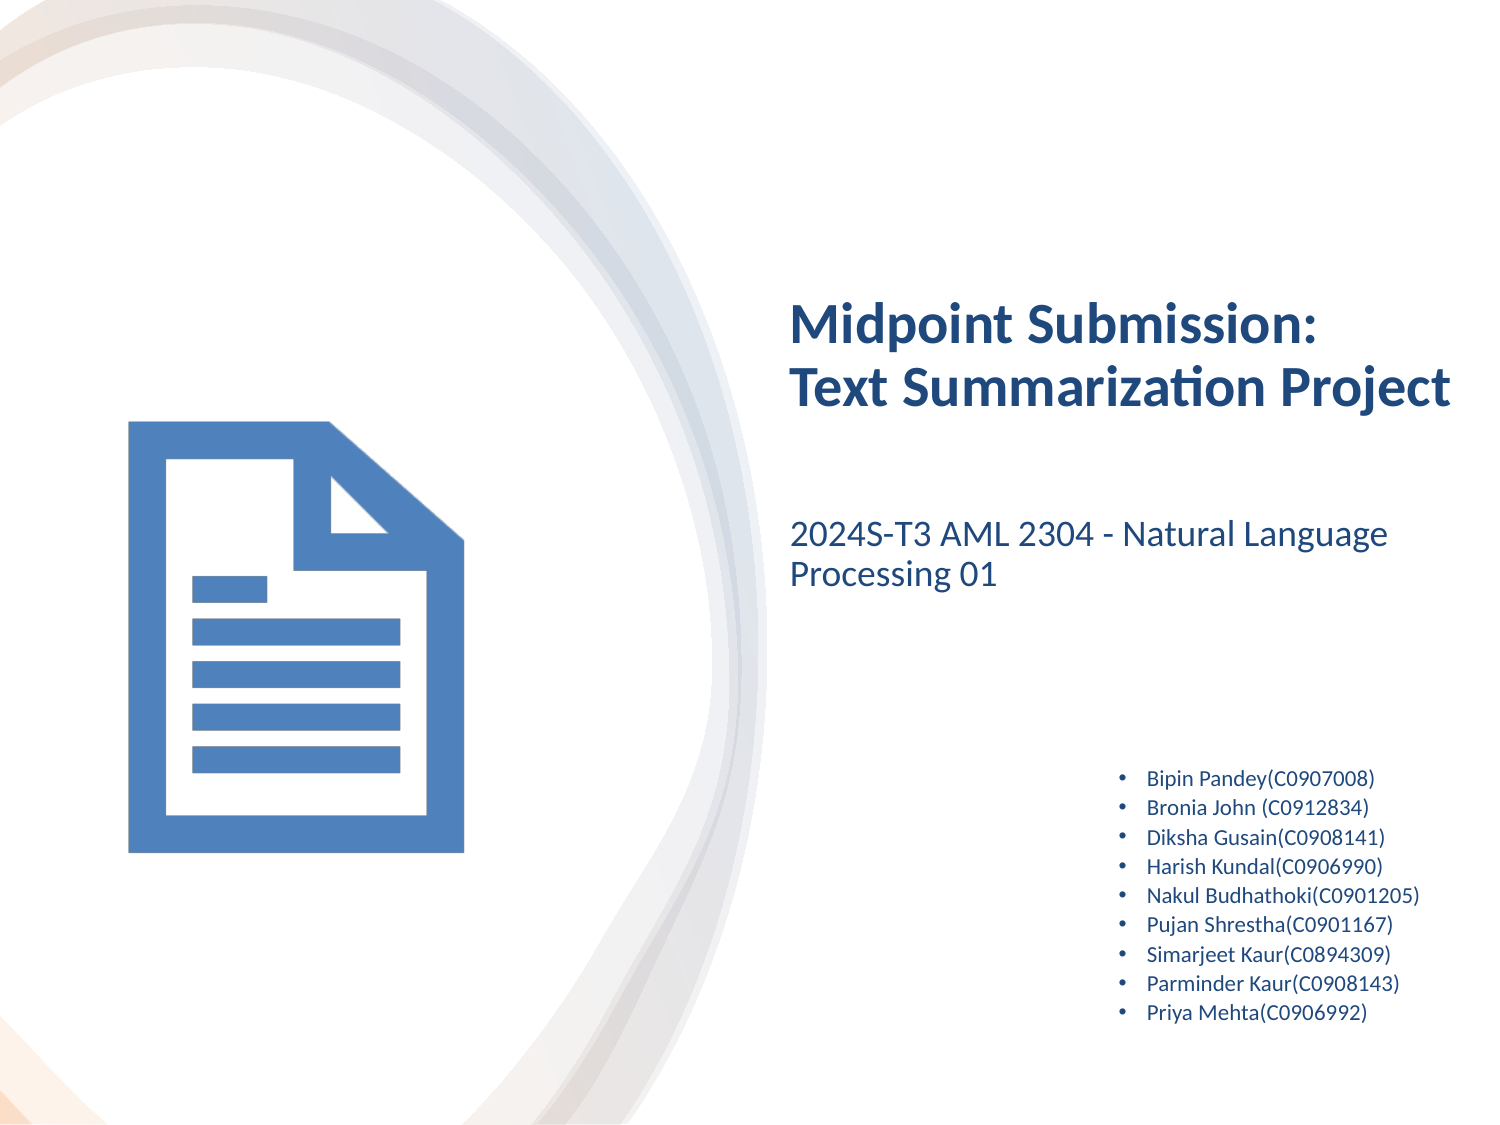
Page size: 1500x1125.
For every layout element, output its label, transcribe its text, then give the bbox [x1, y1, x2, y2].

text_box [0, 0, 768, 1125]
text_box [769, 0, 1500, 1125]
subtitle Bipin Pandey(C0907008) Bronia John (C0912834) Diksha Gusain(C0908141) Harish Kundal(C0906990) Nakul Budhathoki(C0901205) Pujan Shrestha(C0901167) Simarjeet Kaur(C0894309) Parminder Kaur(C0908143) Priya Mehta(C0906992) [1103, 669, 1459, 1034]
title Midpoint Submission: Text Summarization Project 2024S-T3 AML 2304 - Natural Language Processing 01 [774, 286, 1483, 893]
